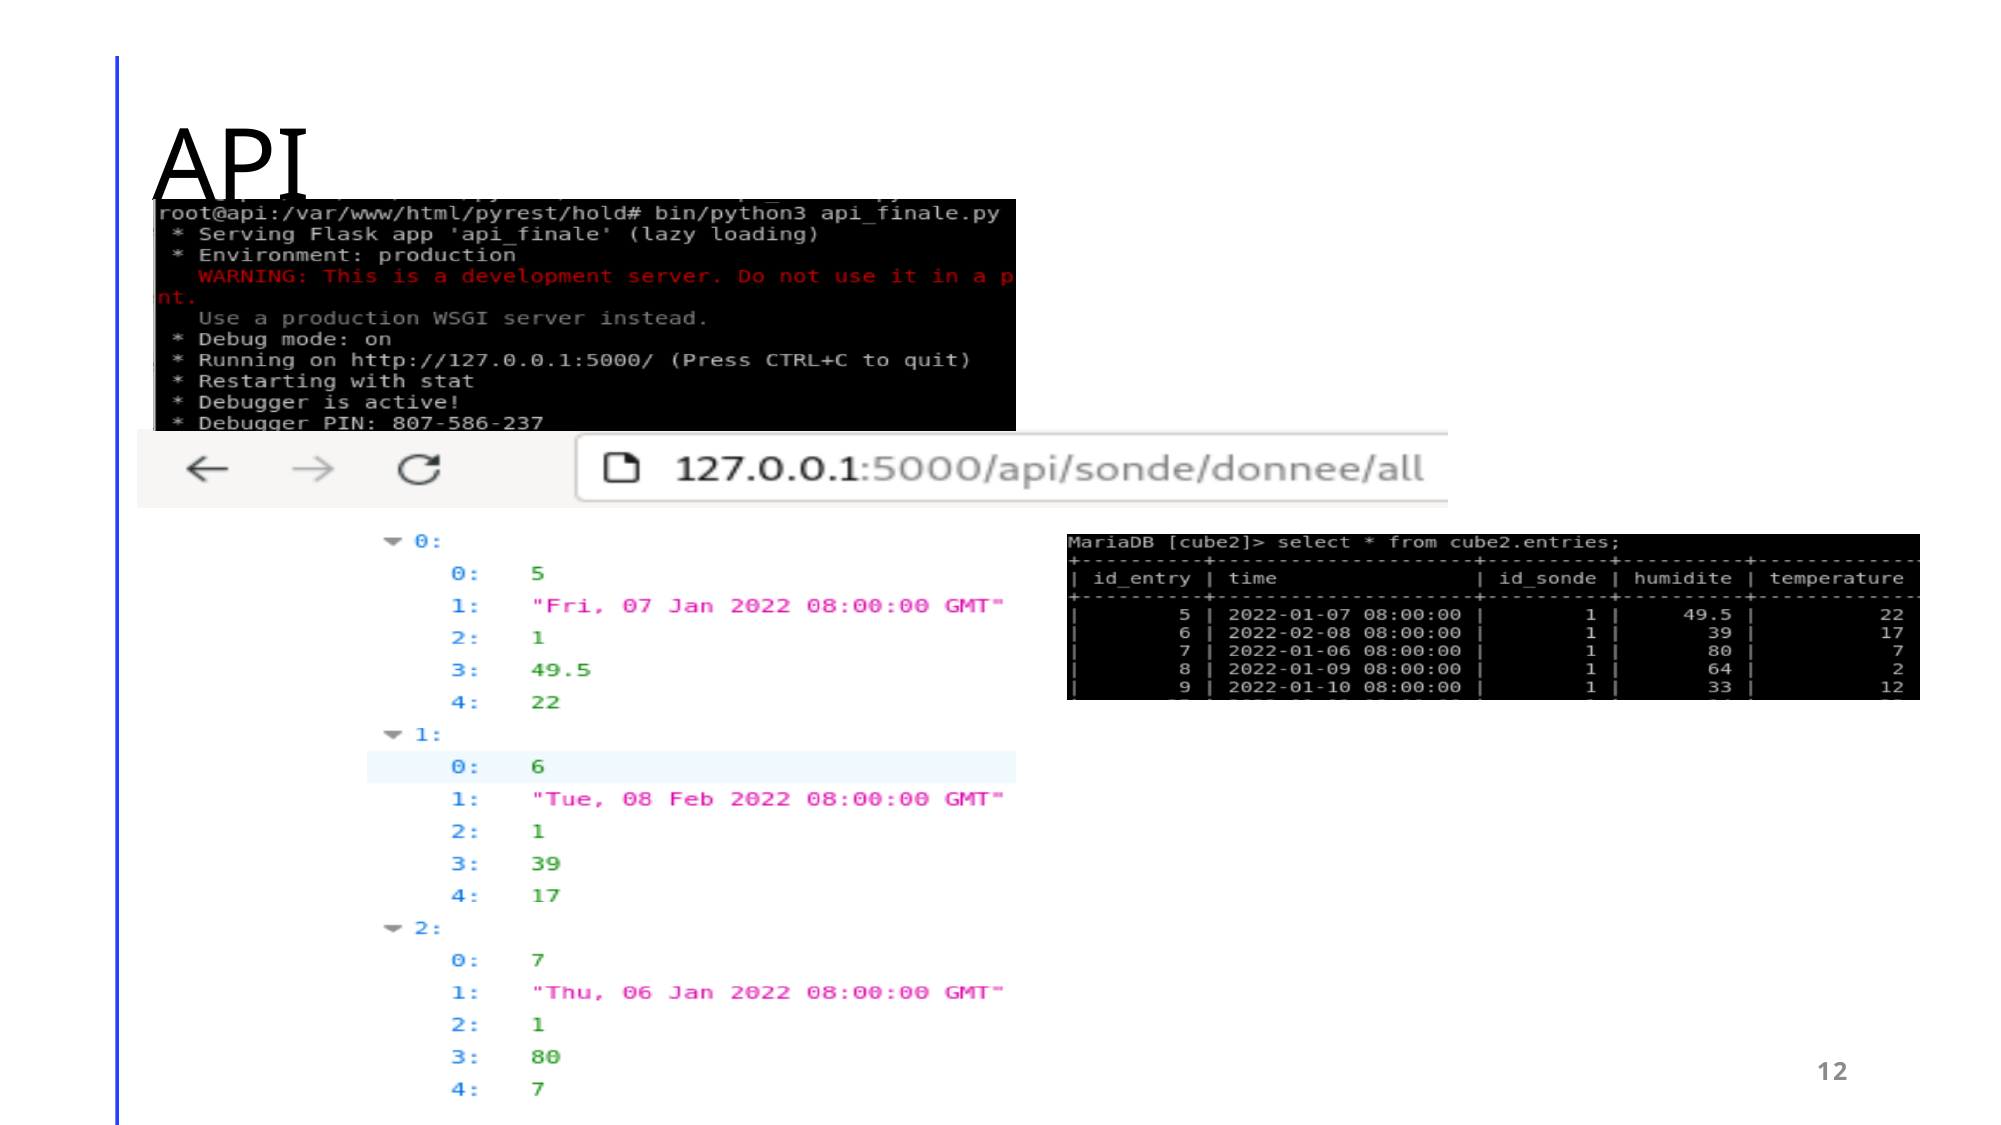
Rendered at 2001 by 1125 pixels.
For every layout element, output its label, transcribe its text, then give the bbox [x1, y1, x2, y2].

title API [137, 59, 1863, 278]
slide_number 12 [1412, 1042, 1863, 1103]
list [367, 527, 1016, 1103]
picture [1066, 534, 1920, 700]
picture [137, 199, 1448, 509]
